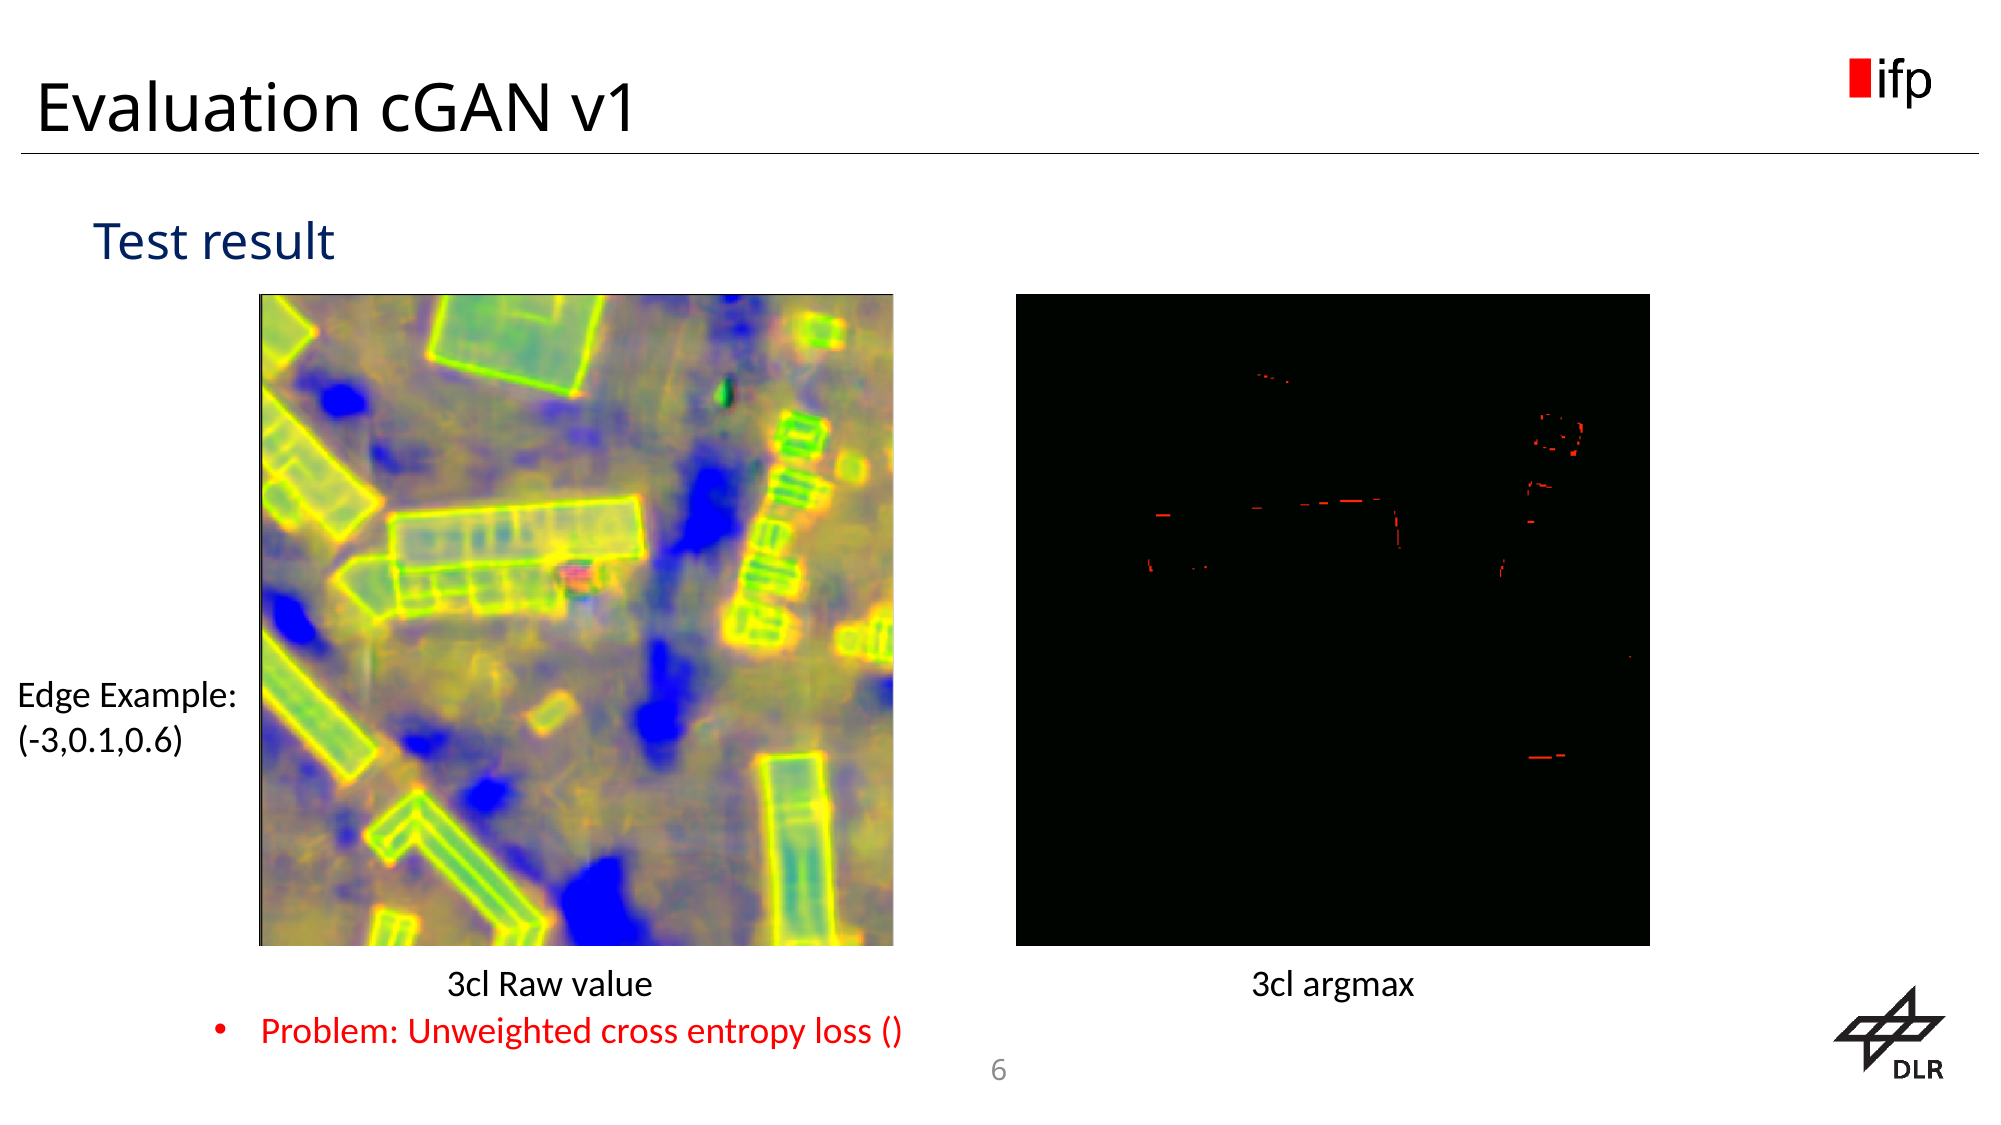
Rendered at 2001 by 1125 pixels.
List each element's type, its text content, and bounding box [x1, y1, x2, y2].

text_box 3cl Raw value [431, 951, 669, 1012]
picture [1830, 23, 1950, 144]
picture [258, 294, 894, 946]
text_box Evaluation cGAN v1 [20, 57, 991, 152]
slide_number 6 [773, 1041, 1224, 1102]
picture [1830, 982, 1948, 1081]
text_box 3cl argmax [1236, 951, 1430, 1012]
text_box Edge Example: (-3,0.1,0.6) [2, 662, 253, 768]
text_box Test result [78, 201, 1902, 952]
picture [1016, 294, 1650, 946]
